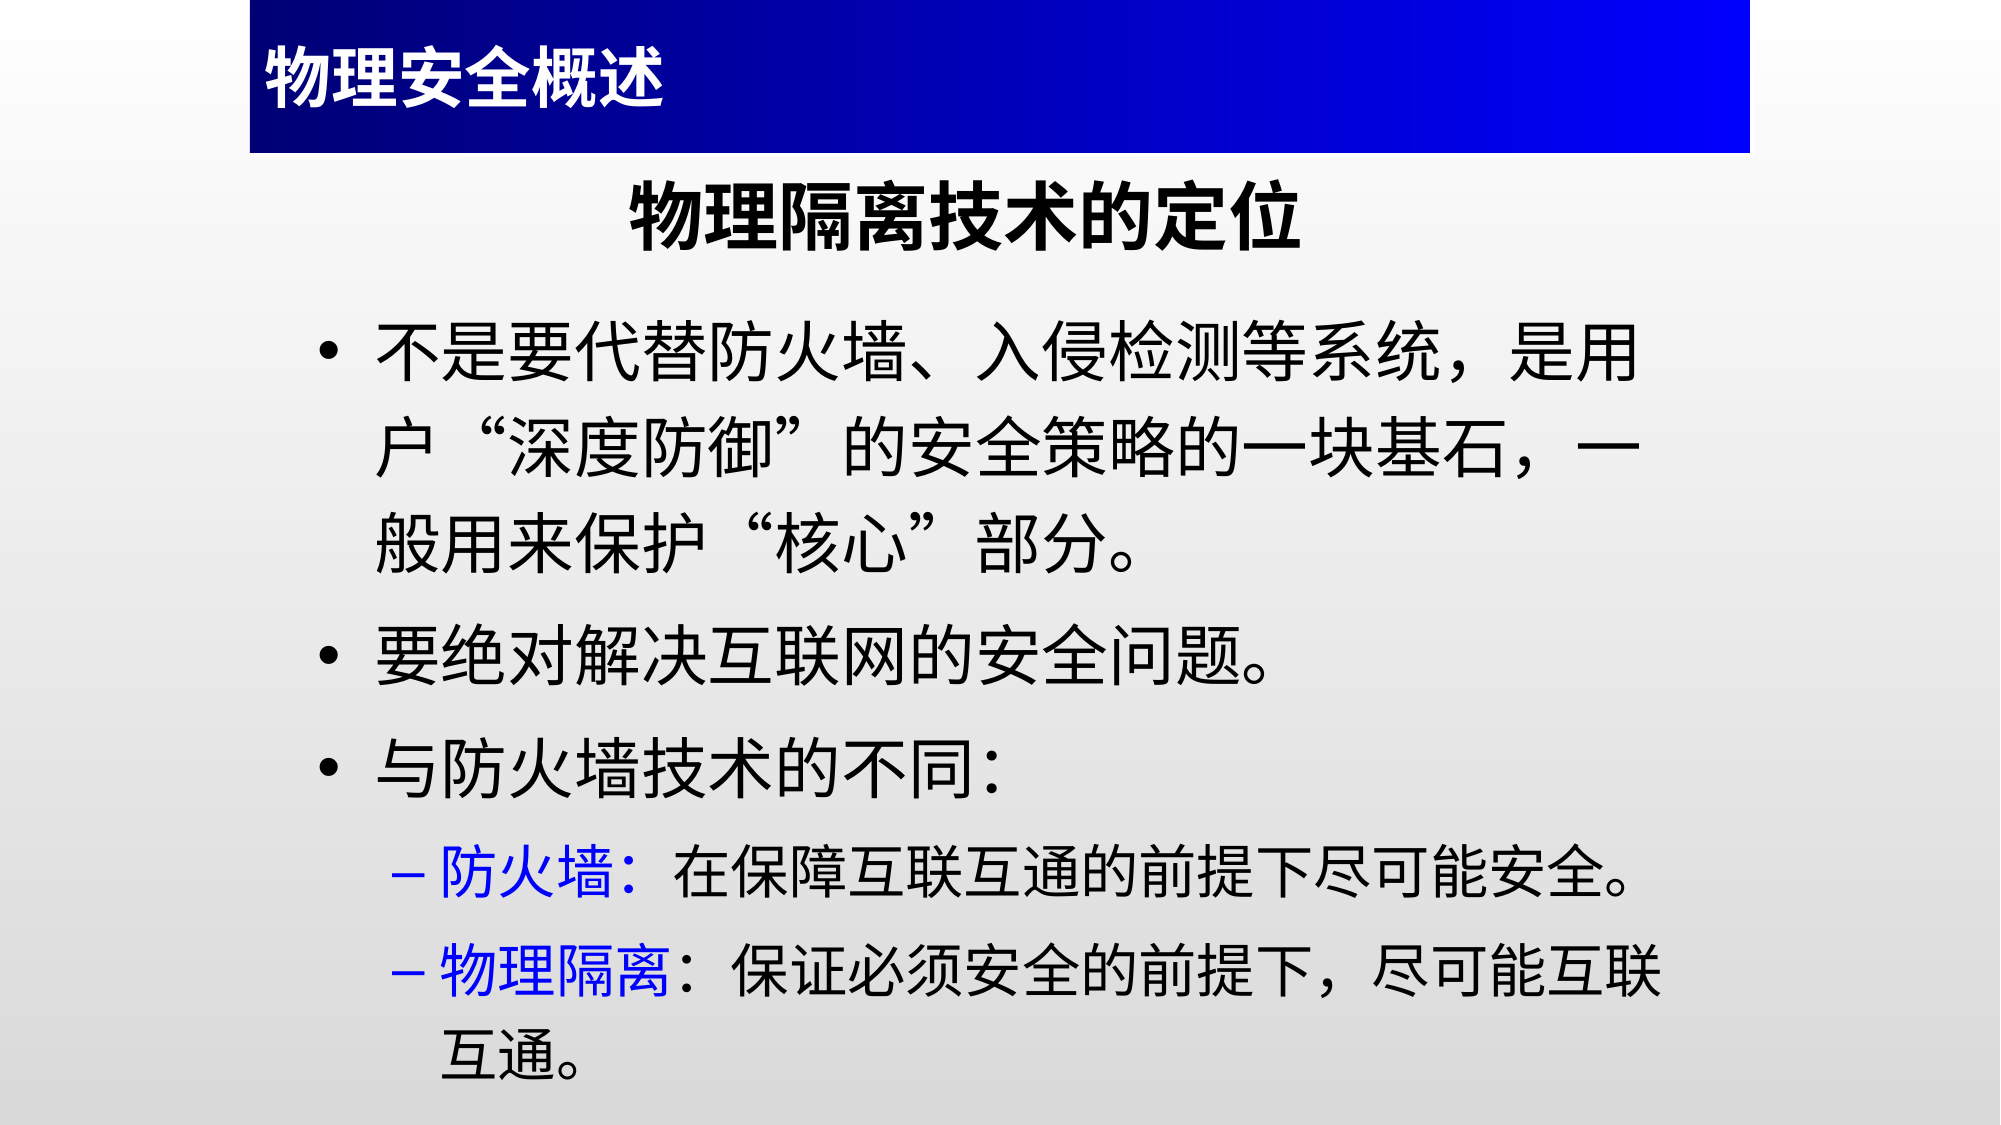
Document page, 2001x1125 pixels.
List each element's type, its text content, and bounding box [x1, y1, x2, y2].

text_box 物理隔离技术的定位 [291, 156, 1642, 272]
text_box 物理安全概述 [249, 0, 1750, 153]
text_box 不是要代替防火墙、入侵检测等系统，是用户“深度防御”的安全策略的一块基石，一般用来保护“核心”部分。 要绝对解决互联网的安全问题。 与防火墙技术的不同： 防火墙：在保障互联互通的前提下尽可能安全。 物理隔离：保证必须安全的前提下，尽可能互联互通。 [303, 286, 1709, 1090]
